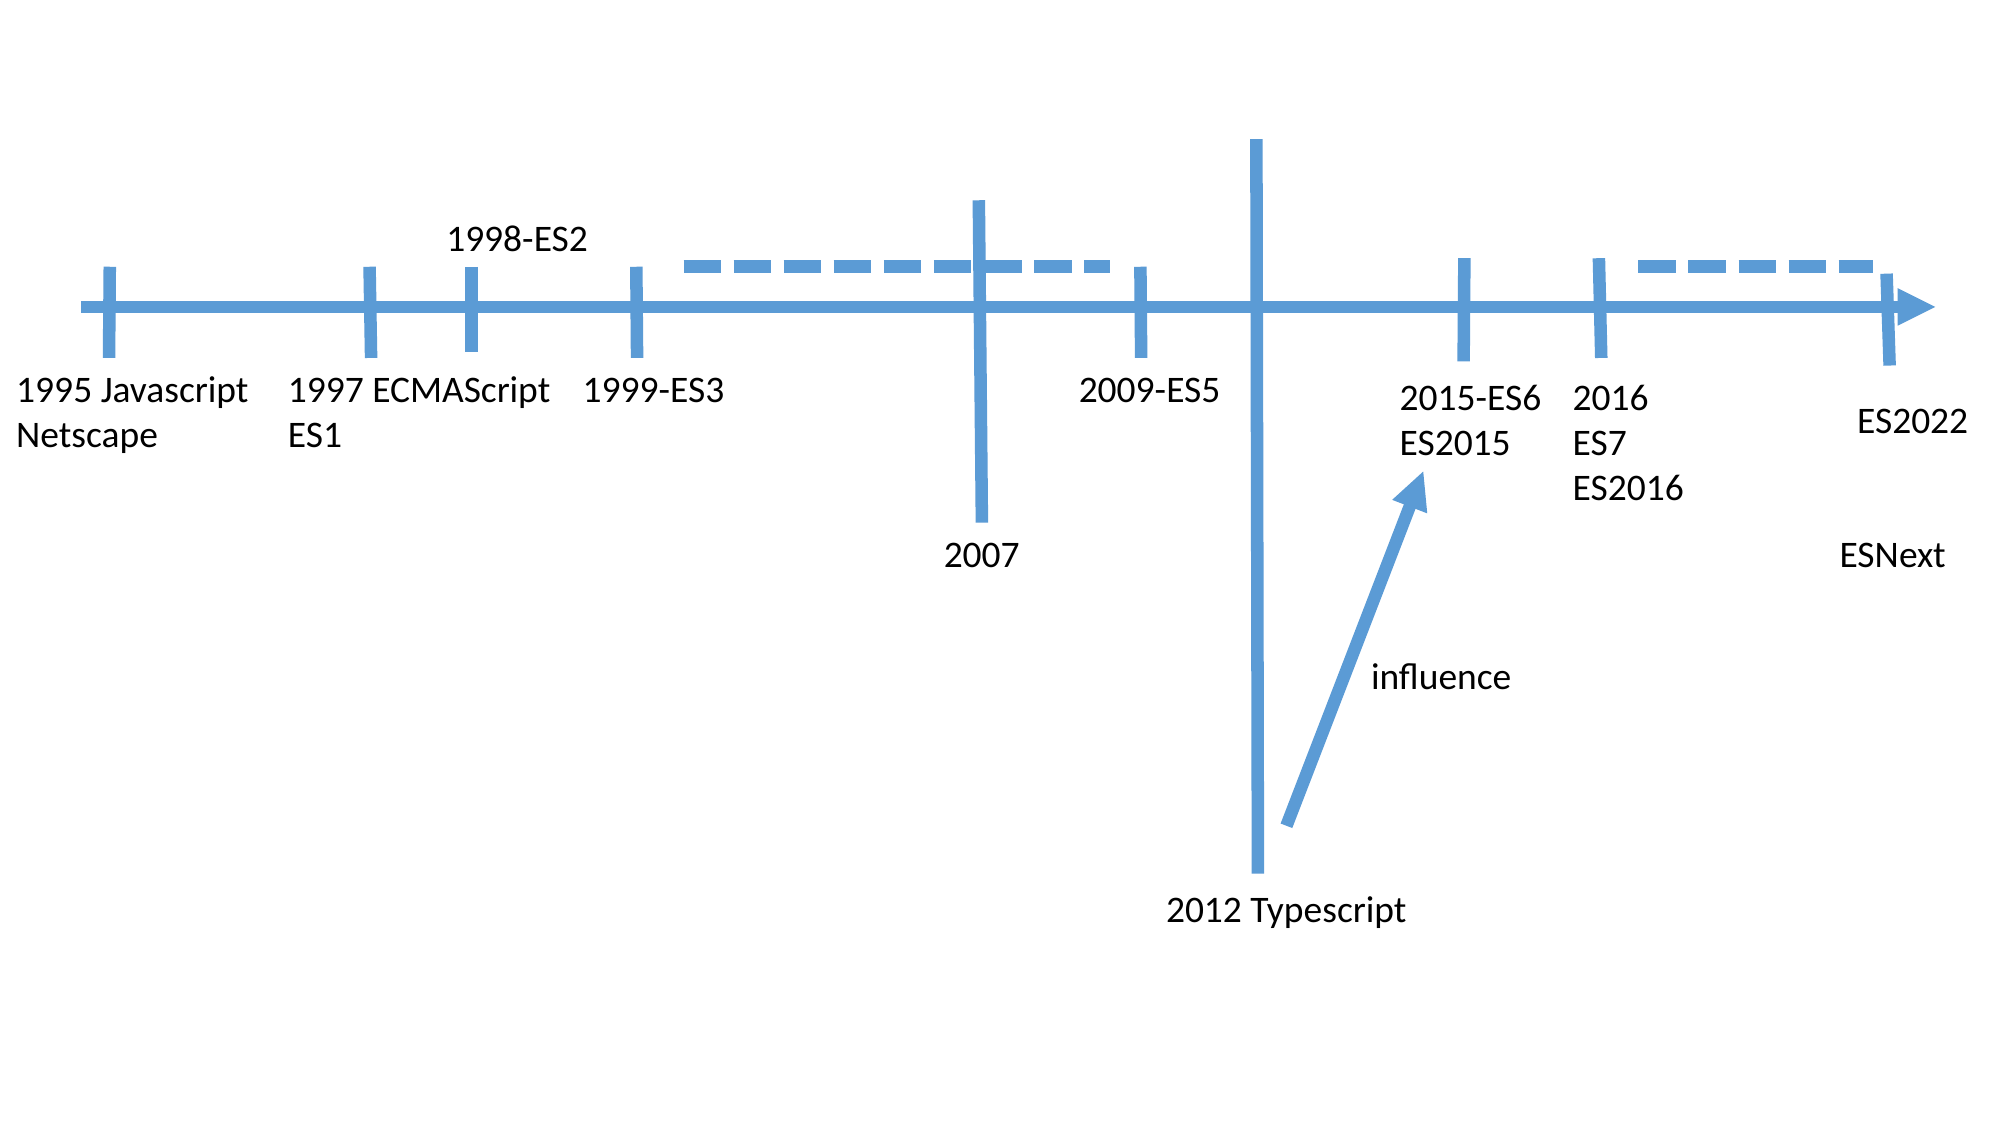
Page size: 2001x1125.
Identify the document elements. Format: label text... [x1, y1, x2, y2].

text_box influence [1424, 644, 1527, 705]
text_box 2009-ES5 [1063, 357, 1236, 418]
text_box 2016 ES7 ES2016 [1557, 365, 1699, 516]
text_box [978, 200, 982, 523]
text_box 1995 Javascript Netscape [1, 357, 264, 463]
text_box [1286, 471, 1424, 826]
text_box 2012 Typescript [1151, 877, 1422, 938]
text_box 2007 [929, 522, 1035, 583]
text_box ES2022 [1842, 388, 1984, 448]
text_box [1598, 258, 1602, 358]
text_box 1997 ECMAScript ES1 [273, 357, 566, 463]
text_box 1998-ES2 [431, 206, 603, 267]
text_box ESNext [1824, 522, 1961, 583]
text_box 1999-ES3 [567, 357, 740, 418]
text_box 2015-ES6 ES2015 [1384, 365, 1557, 471]
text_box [1886, 273, 1890, 366]
